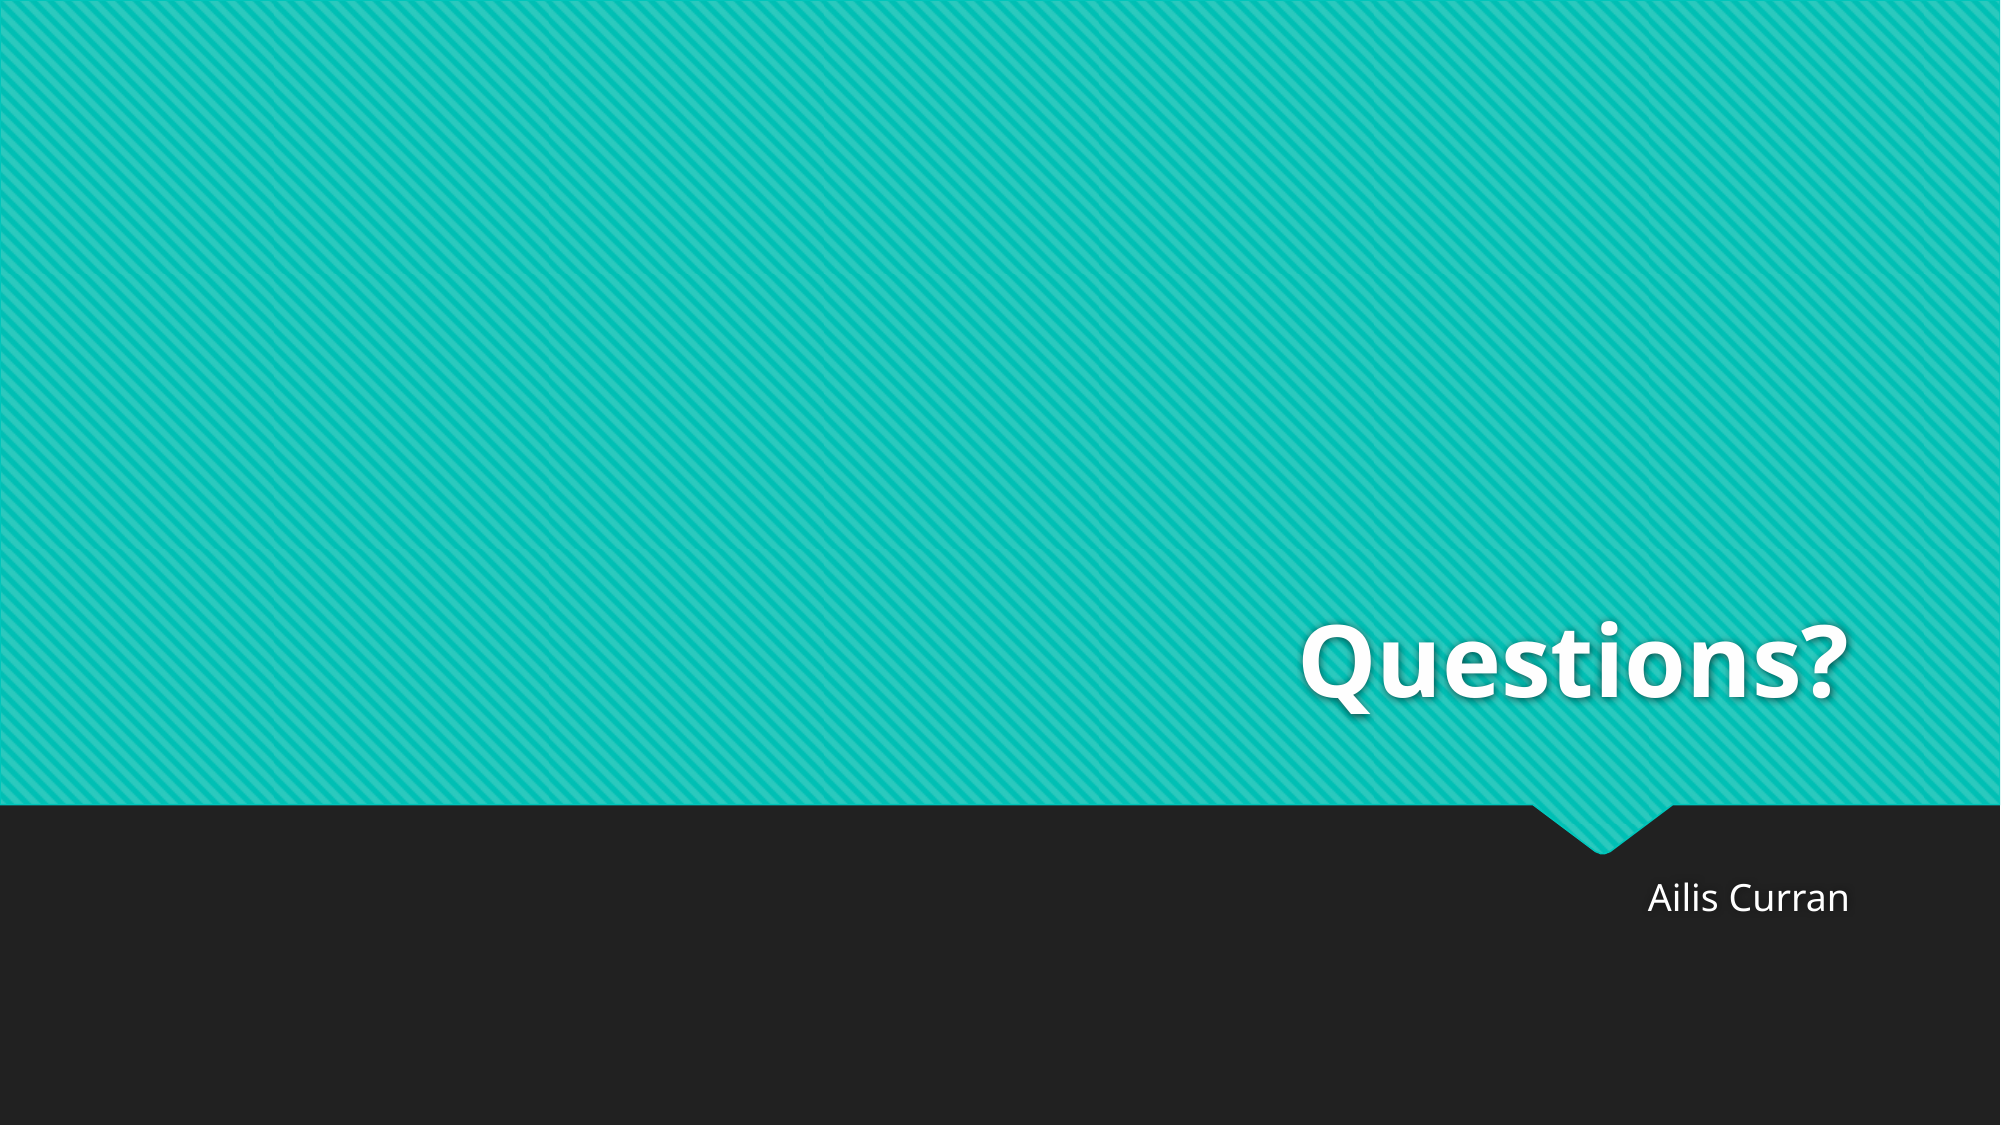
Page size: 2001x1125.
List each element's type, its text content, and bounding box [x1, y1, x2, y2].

list Ailis Curran [132, 866, 1866, 938]
title Questions? [132, 484, 1866, 726]
